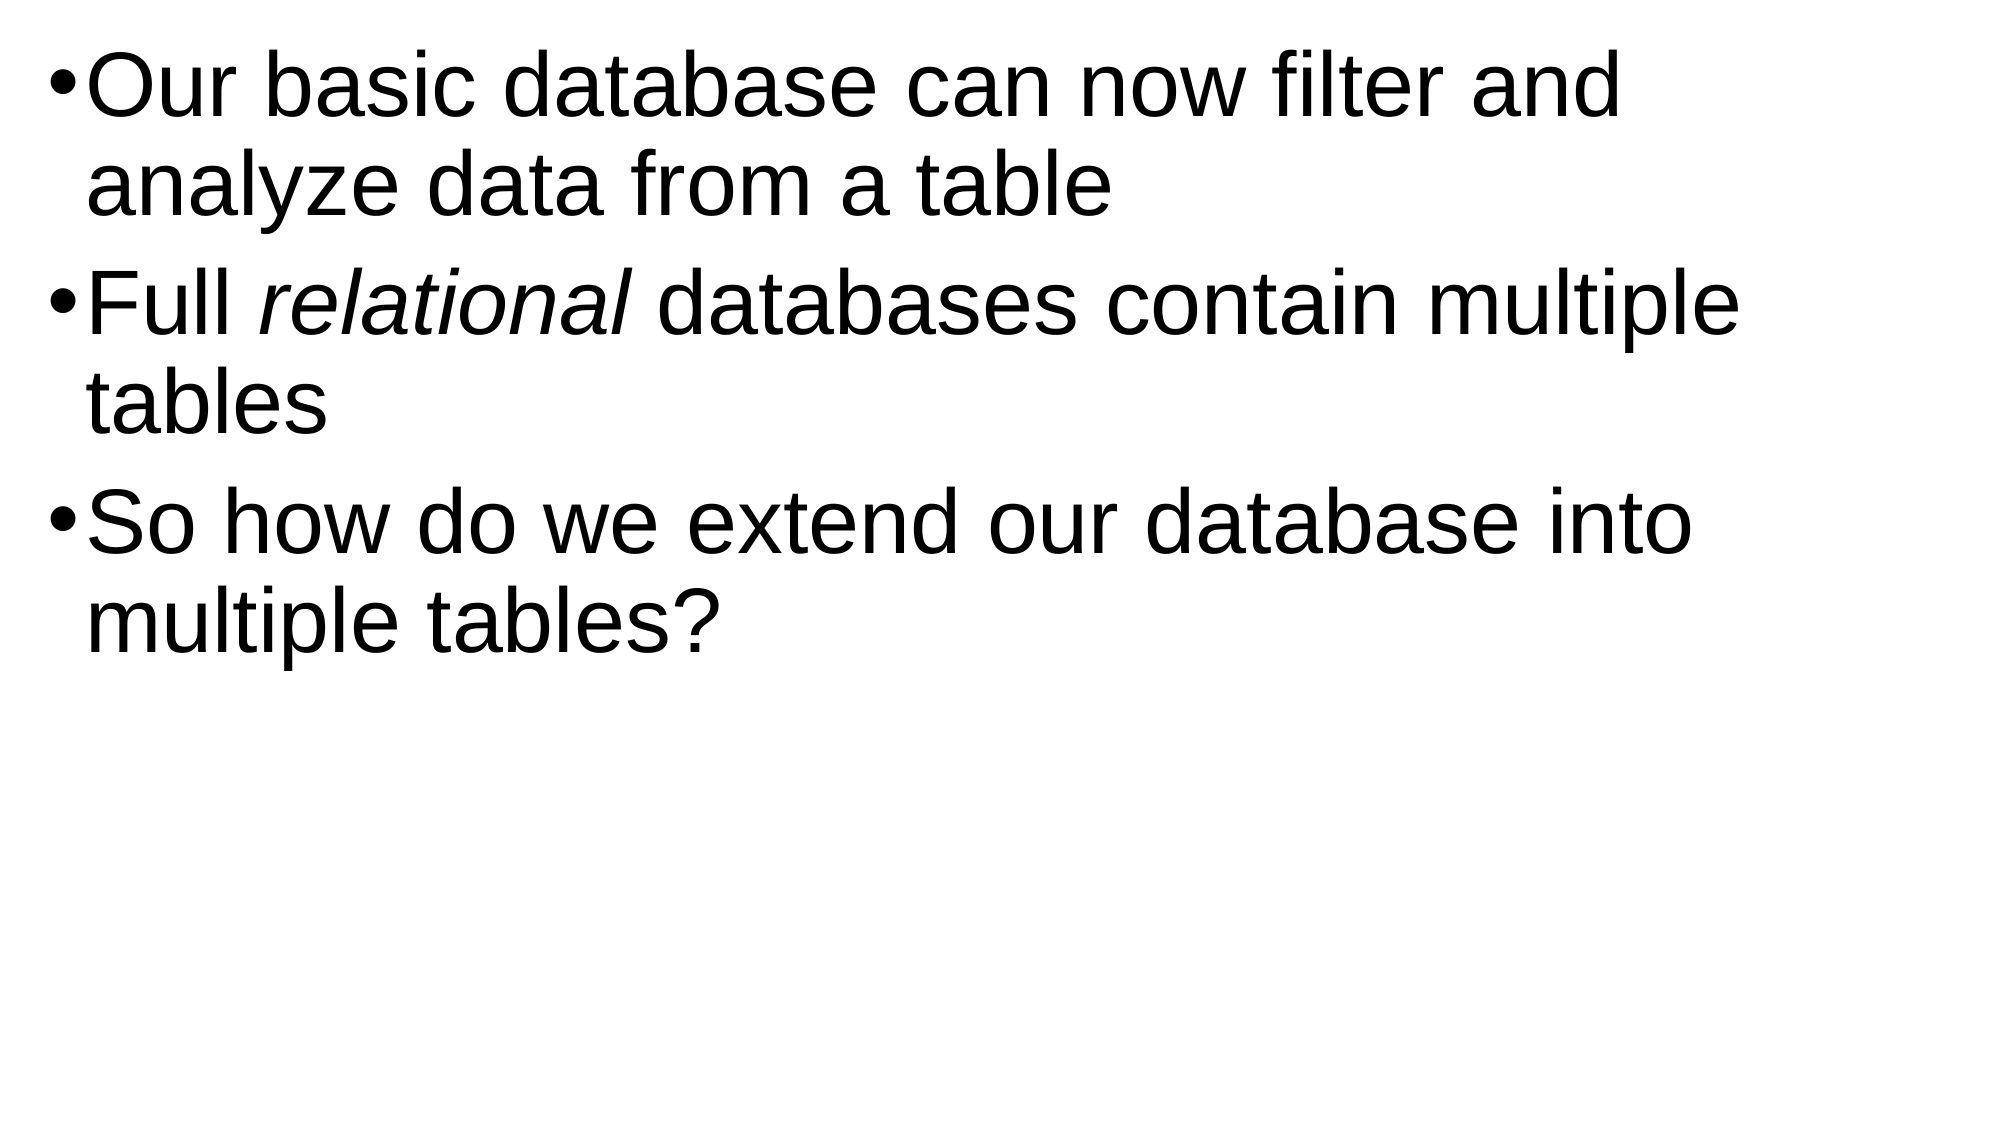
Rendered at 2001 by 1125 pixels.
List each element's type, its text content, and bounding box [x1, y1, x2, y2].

list Our basic database can now filter and analyze data from a table Full relational databases contain multiple tables So how do we extend our database into multiple tables? [32, 29, 1967, 1091]
